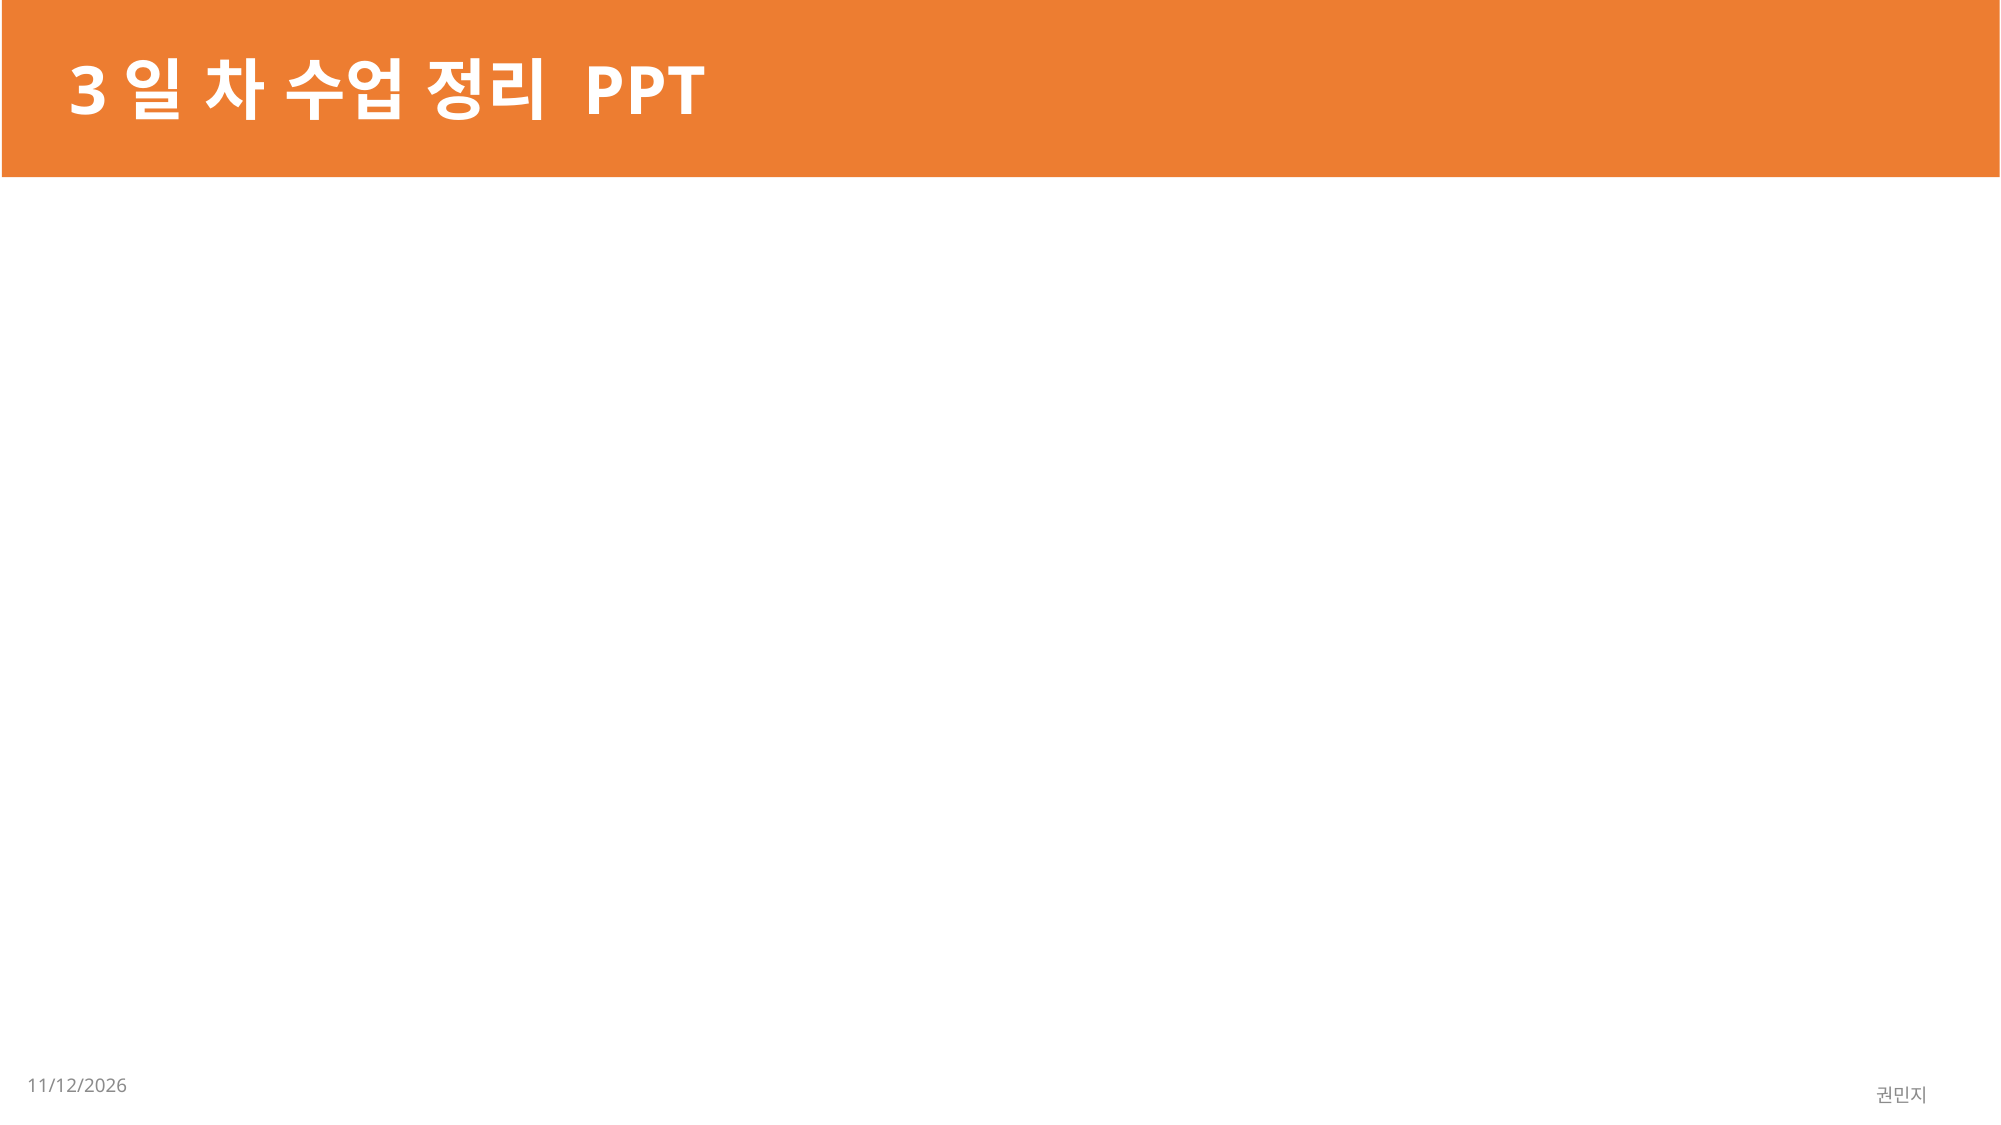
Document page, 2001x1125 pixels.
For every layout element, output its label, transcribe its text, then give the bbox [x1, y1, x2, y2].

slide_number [12, 1056, 462, 1117]
text_box 3일 차 수업 정리 PPT [55, 40, 722, 136]
text_box [1, 0, 2000, 178]
footer 권민지 [1805, 1065, 1999, 1125]
